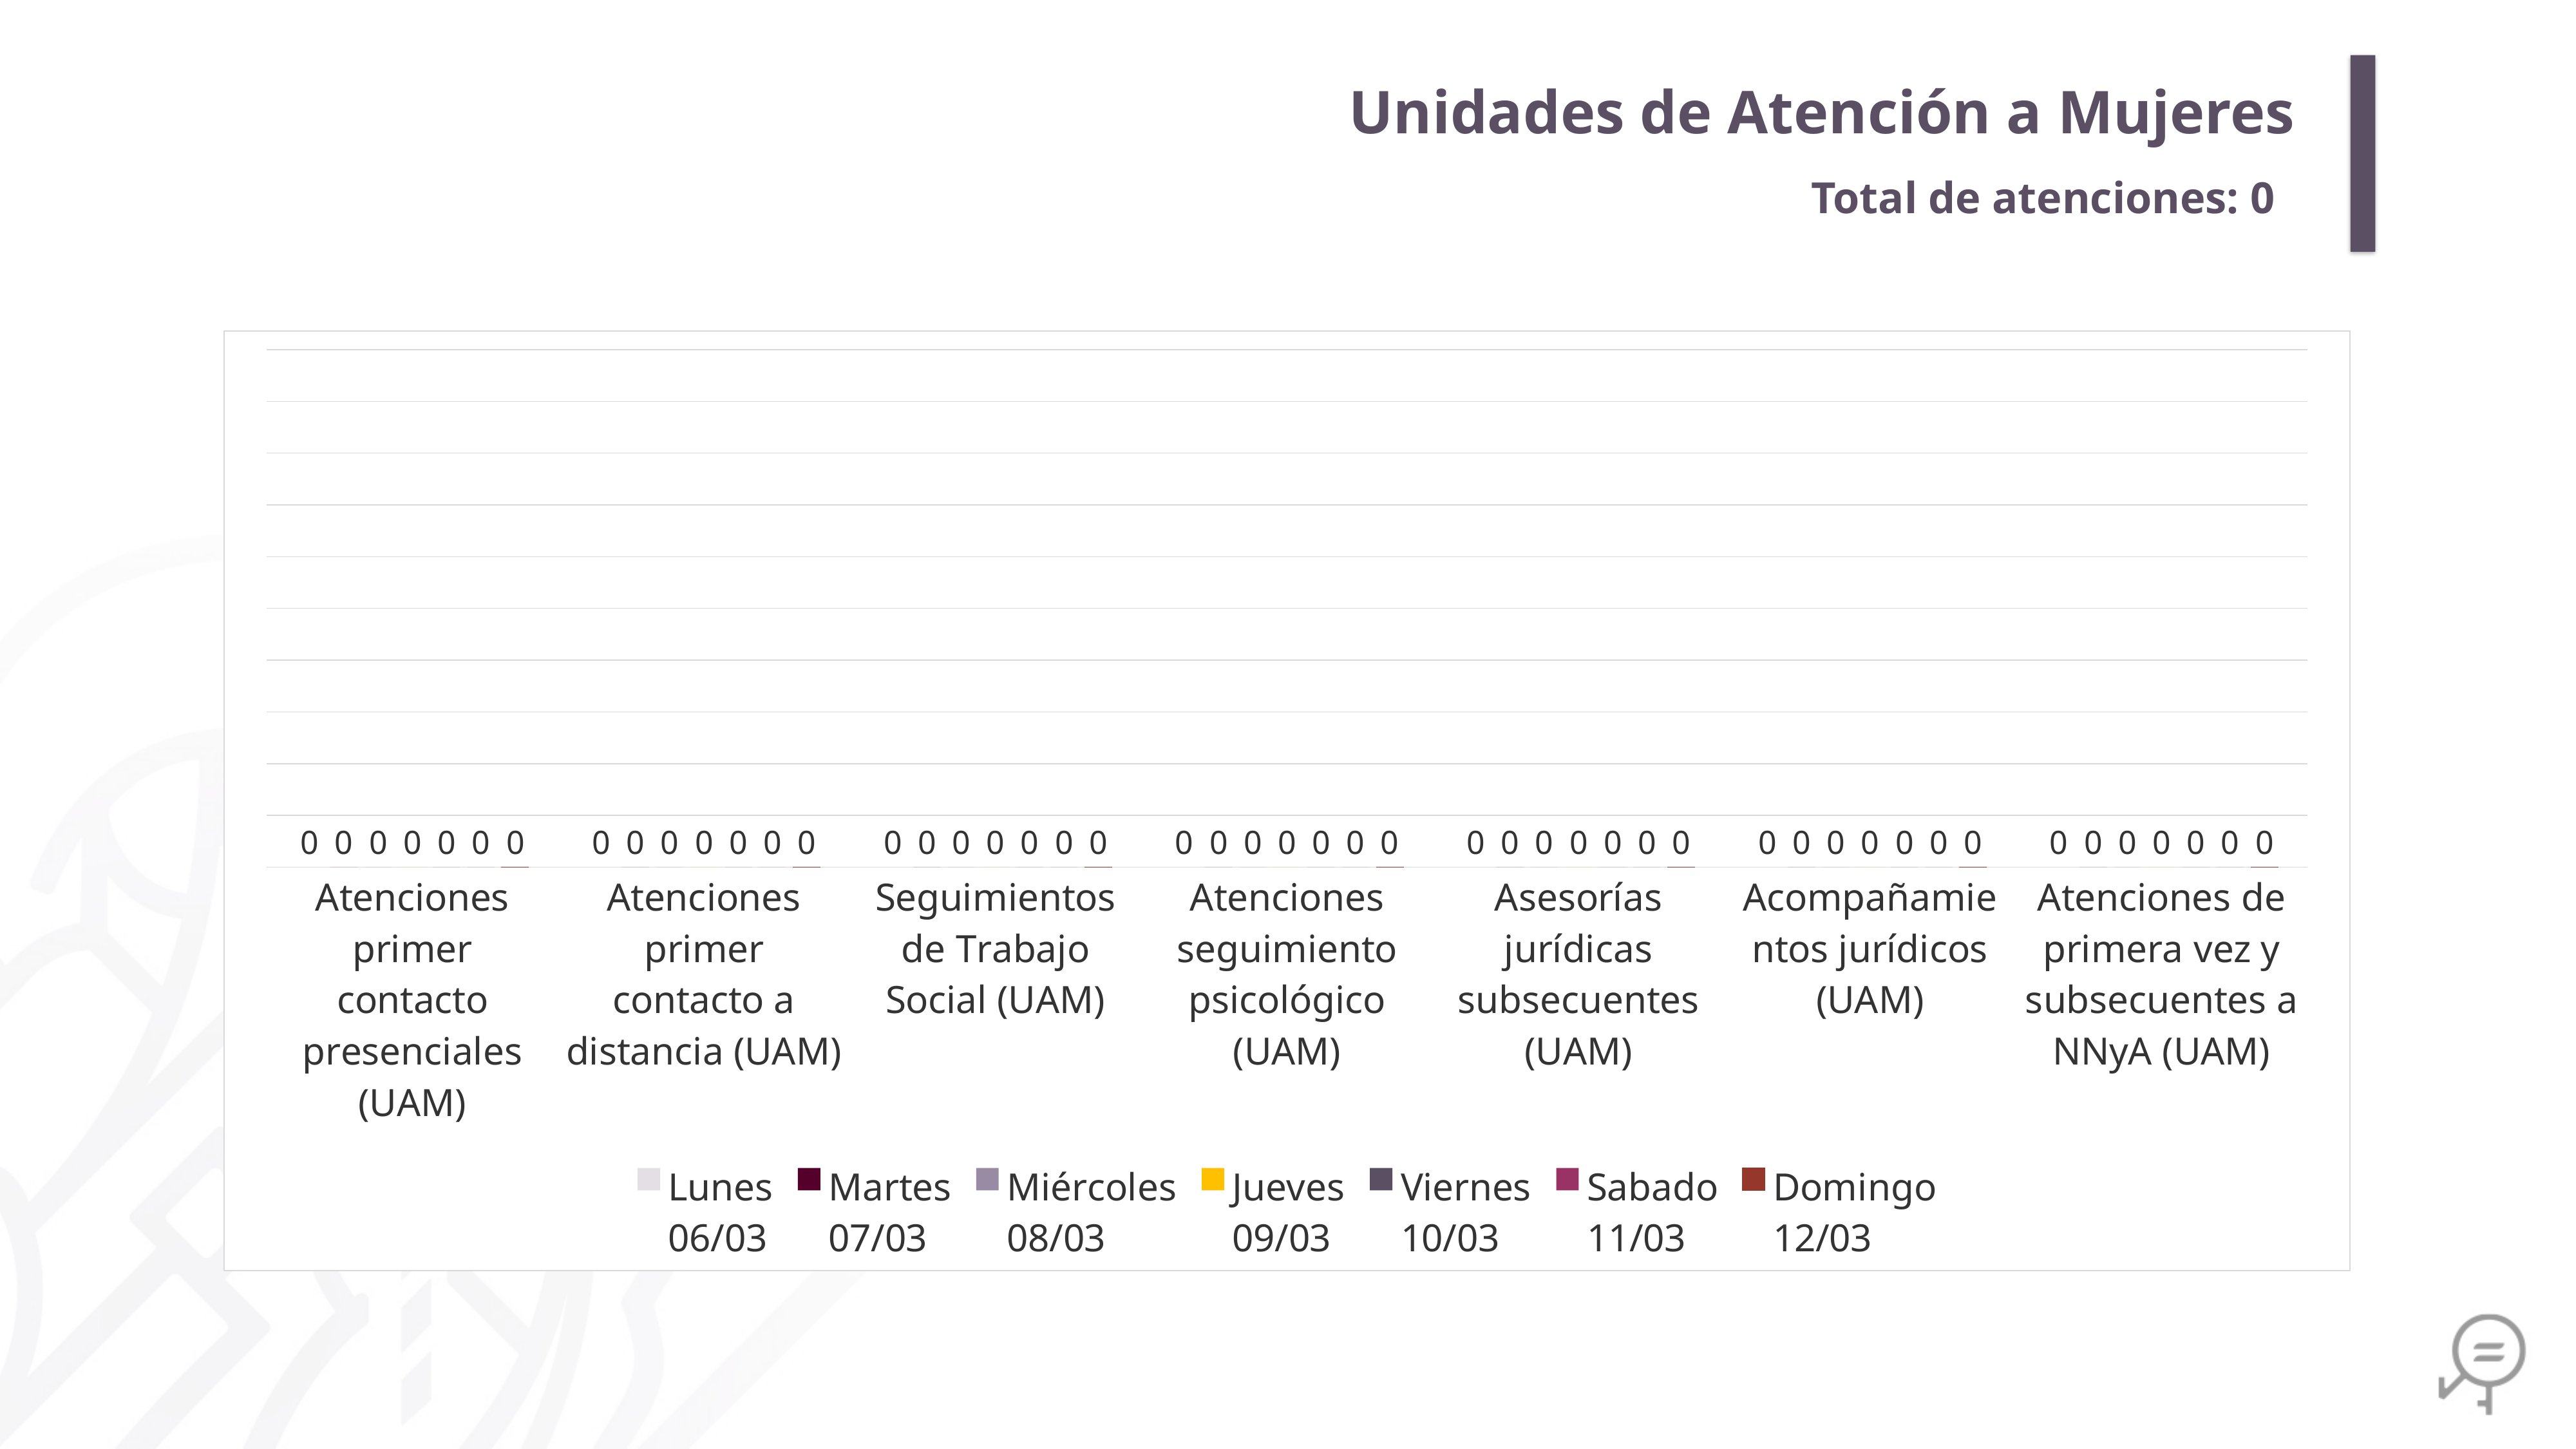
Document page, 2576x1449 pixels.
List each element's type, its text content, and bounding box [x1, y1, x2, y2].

text_box Unidades de Atención a Mujeres [353, 64, 2315, 164]
chart [223, 330, 2351, 1271]
text_box [2350, 55, 2376, 252]
text_box Total de atenciones: 0 [1801, 166, 2315, 227]
